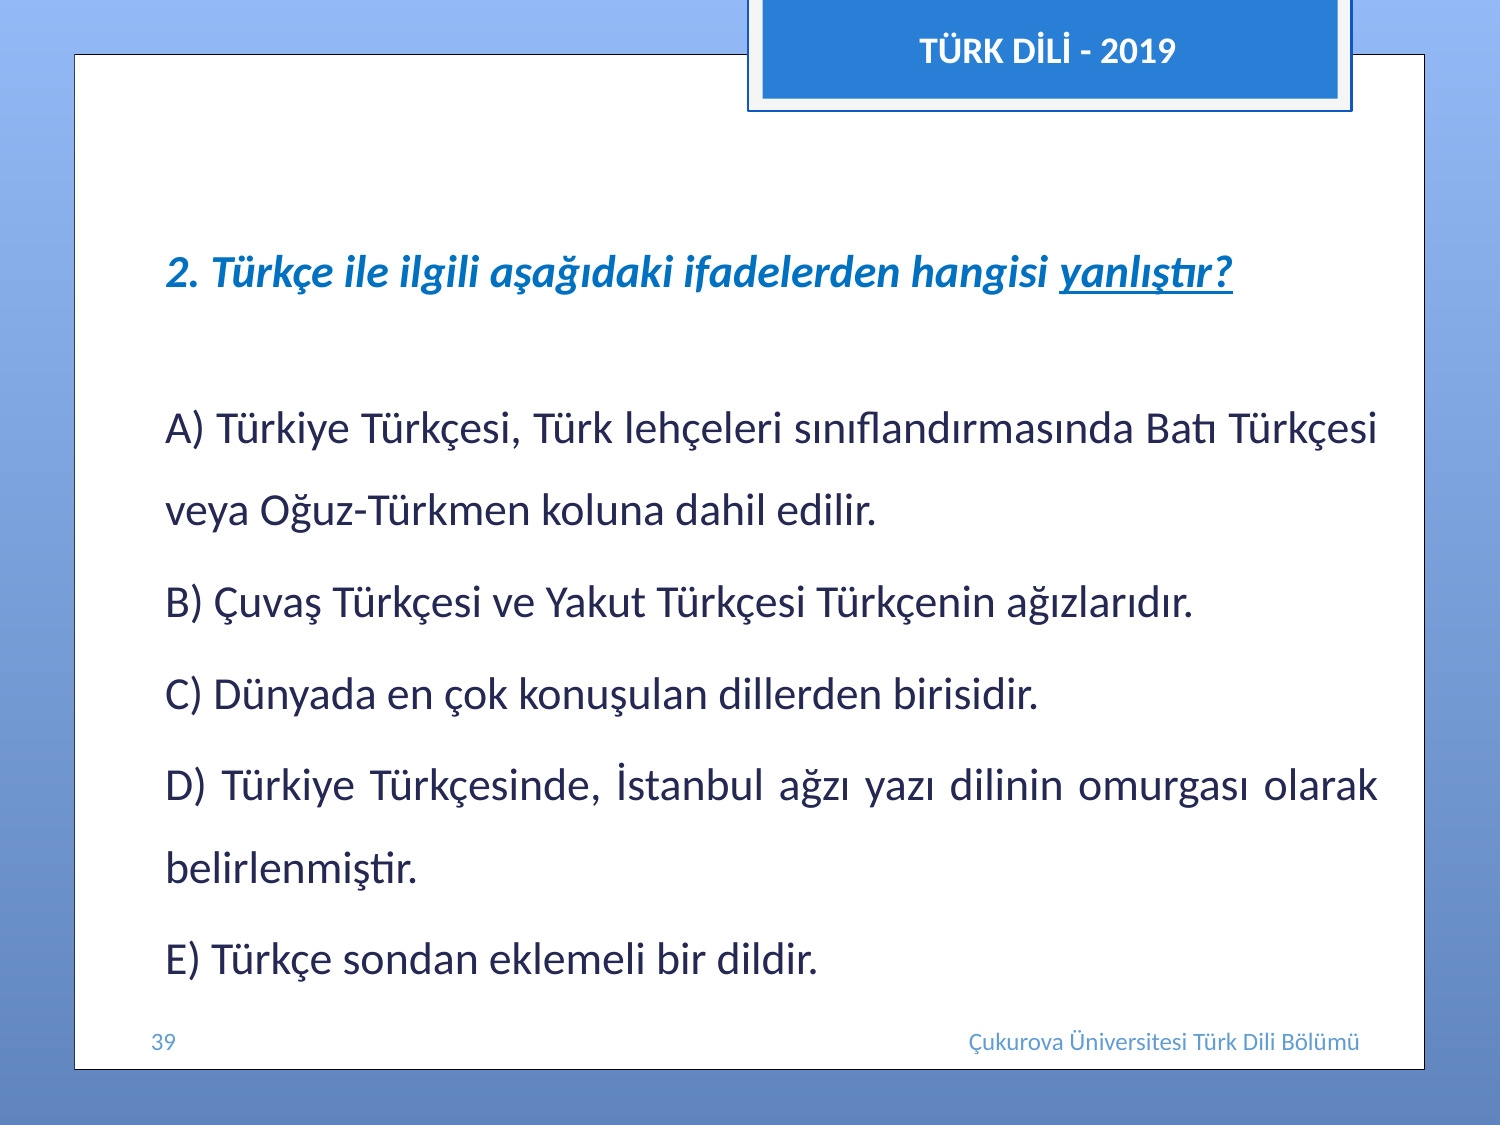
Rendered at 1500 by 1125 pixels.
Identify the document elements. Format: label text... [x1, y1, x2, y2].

slide_number TÜRK DİLİ - 2019 [761, 18, 1334, 79]
list 2. Türkçe ile ilgili aşağıdaki ifadelerden hangisi yanlıştır? A) Türkiye Türkçesi, Türk lehçeleri sınıflandırmasında Batı Türkçesi veya Oğuz-Türkmen koluna dahil edilir. B) Çuvaş Türkçesi ve Yakut Türkçesi Türkçenin ağızlarıdır. C) Dünyada en çok konuşulan dillerden birisidir. D) Türkiye Türkçesinde, İstanbul ağzı yazı dilinin omurgası olarak belirlenmiştir. E) Türkçe sondan eklemeli bir dildir. [93, 234, 1395, 1020]
slide_number 39 [135, 1010, 355, 1071]
footer Çukurova Üniversitesi Türk Dili Bölümü [355, 1010, 1376, 1071]
